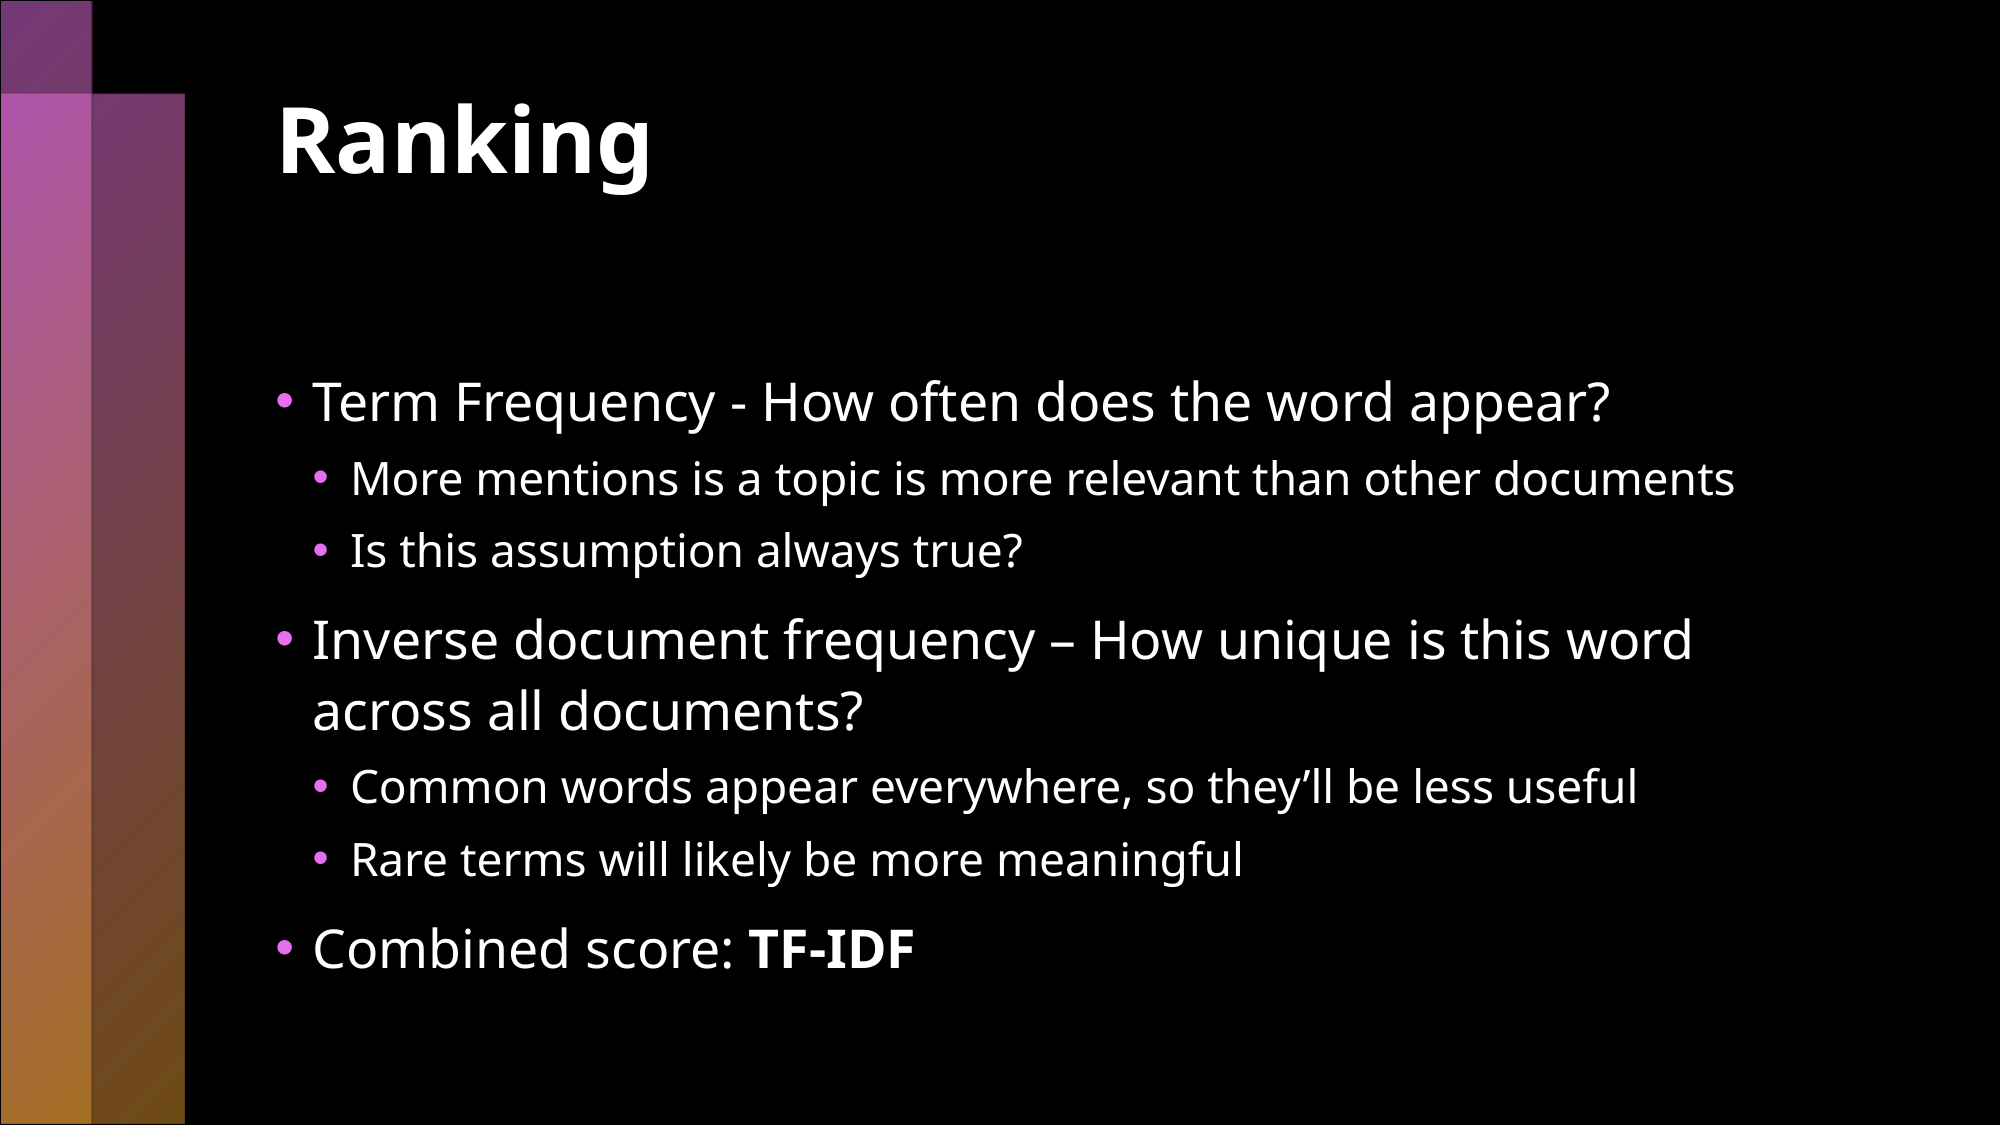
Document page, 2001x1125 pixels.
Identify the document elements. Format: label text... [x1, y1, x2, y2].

list Term Frequency - How often does the word appear? More mentions is a topic is more relevant than other documents Is this assumption always true? Inverse document frequency – How unique is this word across all documents? Common words appear everywhere, so they’ll be less useful Rare terms will likely be more meaningful Combined score: TF-IDF [260, 354, 1817, 999]
title Ranking [260, 74, 1817, 329]
